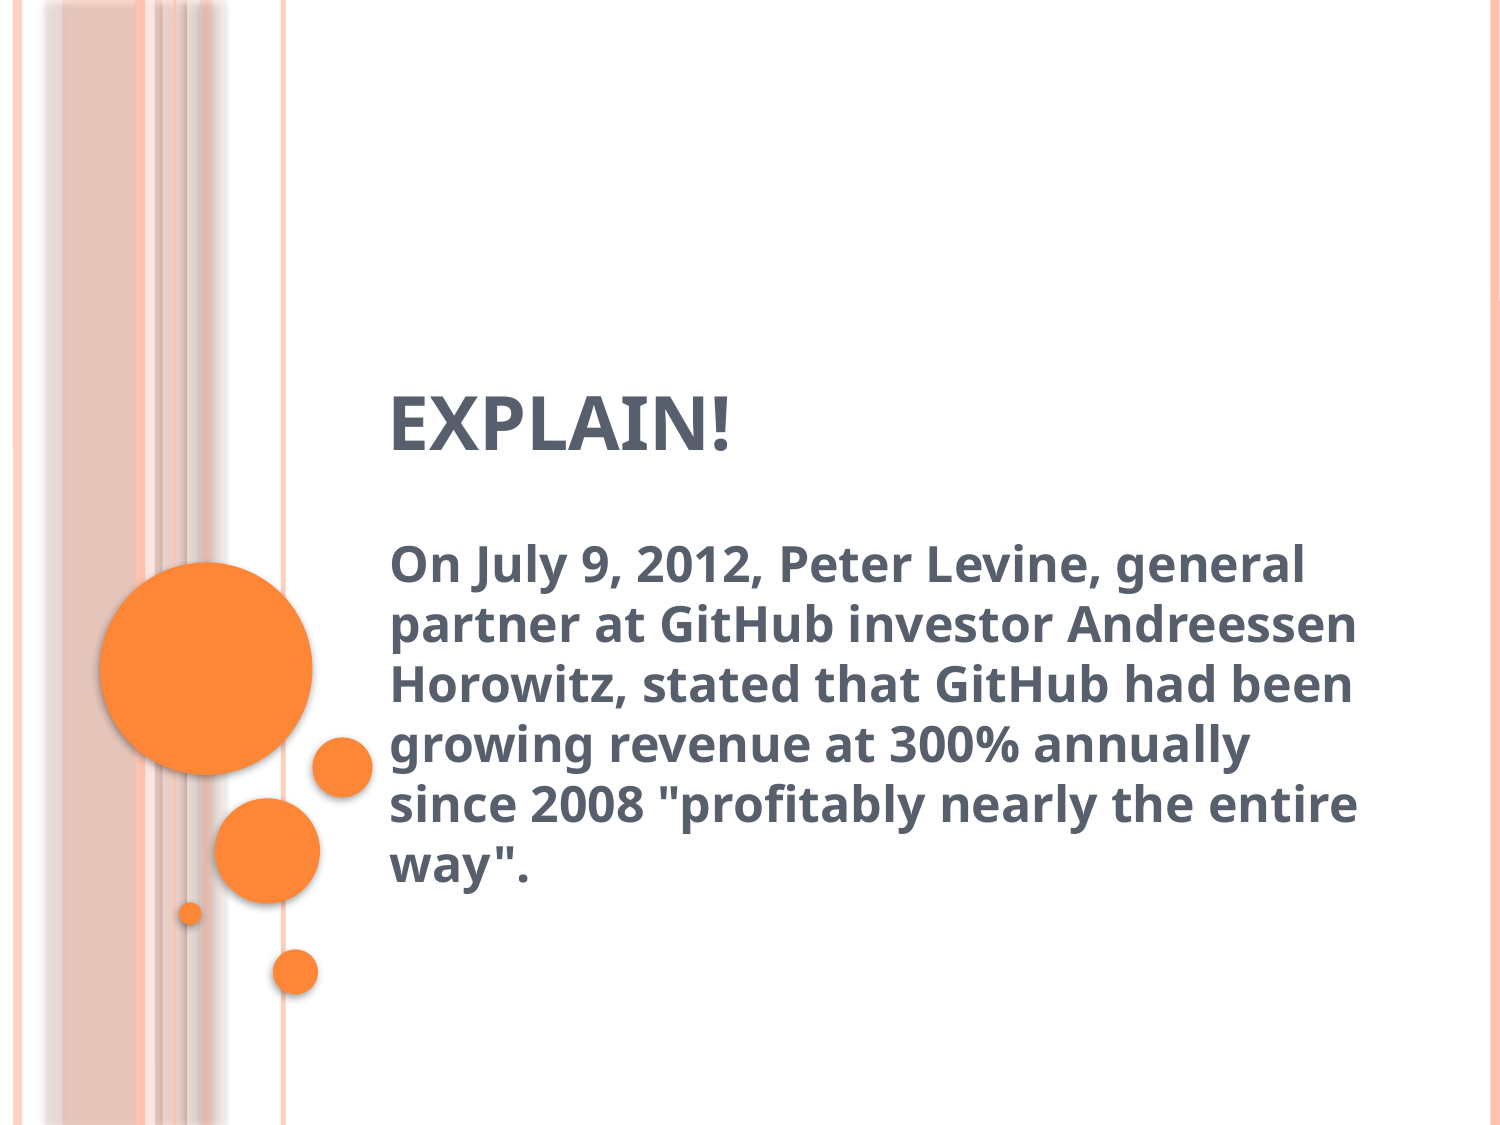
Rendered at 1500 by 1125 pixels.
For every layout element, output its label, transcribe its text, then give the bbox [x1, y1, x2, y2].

title explain! [372, 162, 1385, 474]
subtitle On July 9, 2012, Peter Levine, general partner at GitHub investor Andreessen Horowitz, stated that GitHub had been growing revenue at 300% annually since 2008 "profitably nearly the entire way". [375, 525, 1388, 1046]
